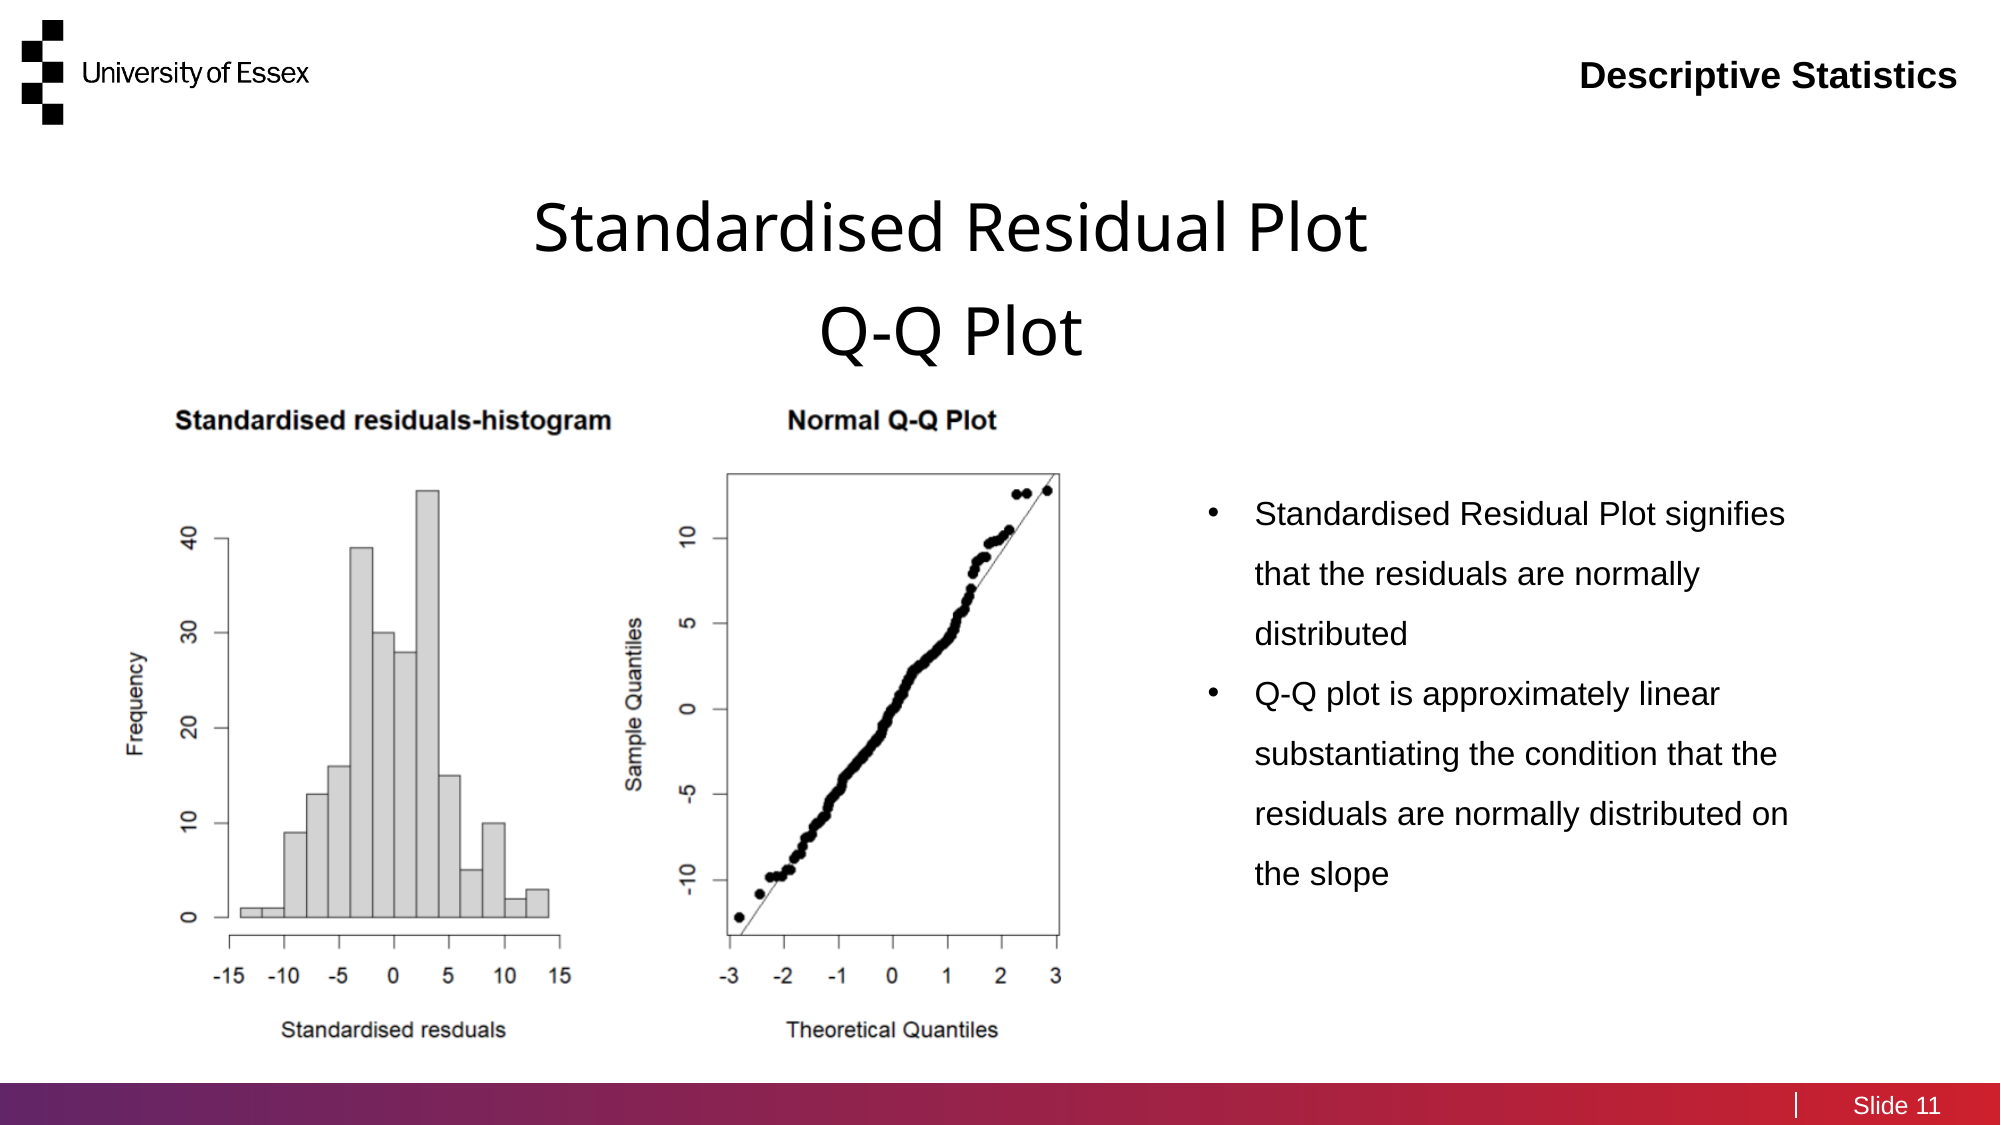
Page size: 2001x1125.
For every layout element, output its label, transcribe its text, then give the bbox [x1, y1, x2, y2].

title Descriptive Statistics [1020, 0, 1959, 147]
list Standardised Residual Plot Q-Q Plot [426, 161, 1476, 272]
text_box Standardised Residual Plot signifies that the residuals are normally distributed Q-Q plot is approximately linear substantiating the condition that the residuals are normally distributed on the slope [1133, 464, 1818, 959]
slide_number 11 [1915, 1083, 1966, 1125]
picture [104, 396, 1095, 1060]
picture [0, 0, 330, 146]
